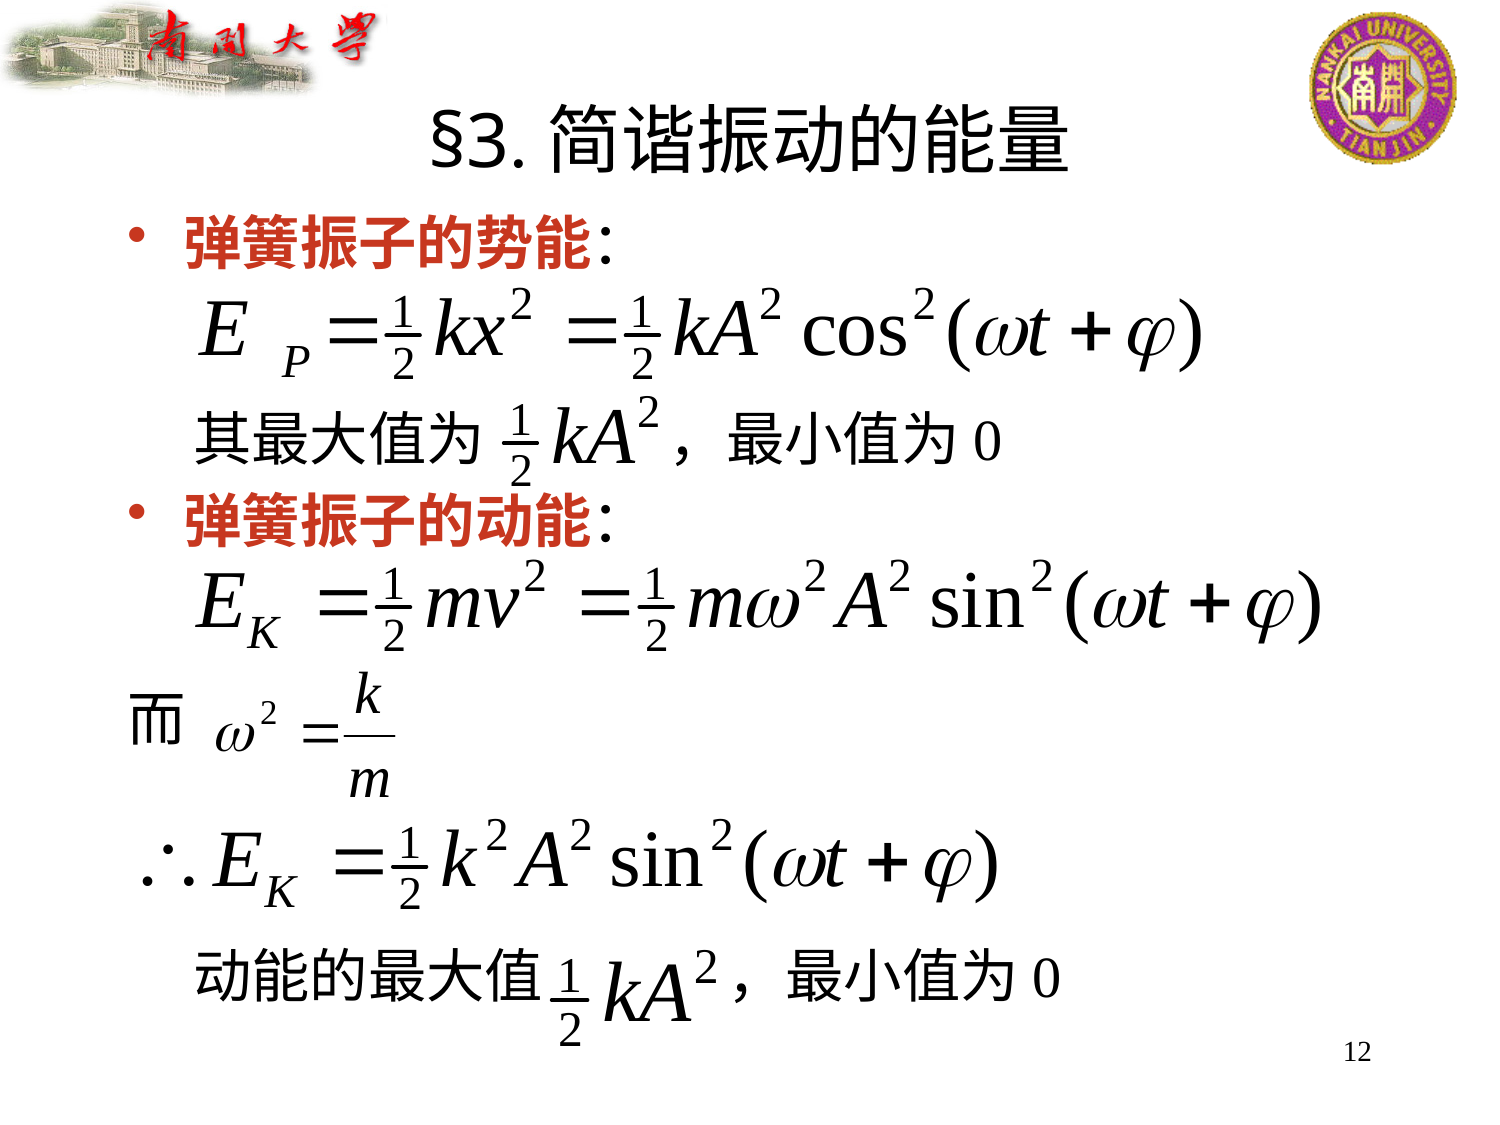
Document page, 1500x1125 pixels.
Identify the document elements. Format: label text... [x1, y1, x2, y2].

picture [0, 0, 388, 100]
title §3.简谐振动的能量 [112, 99, 1388, 176]
picture [1262, 0, 1500, 178]
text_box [180, 538, 1342, 669]
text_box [206, 656, 407, 797]
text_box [537, 928, 737, 1065]
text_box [184, 266, 1221, 397]
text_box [133, 798, 1016, 928]
list 弹簧振子的势能： 其最大值为 ，最小值为0 弹簧振子的动能： 而 动能的最大值 ，最小值为0 [112, 198, 1388, 1001]
slide_number 12 [1074, 1024, 1388, 1101]
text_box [489, 375, 678, 504]
